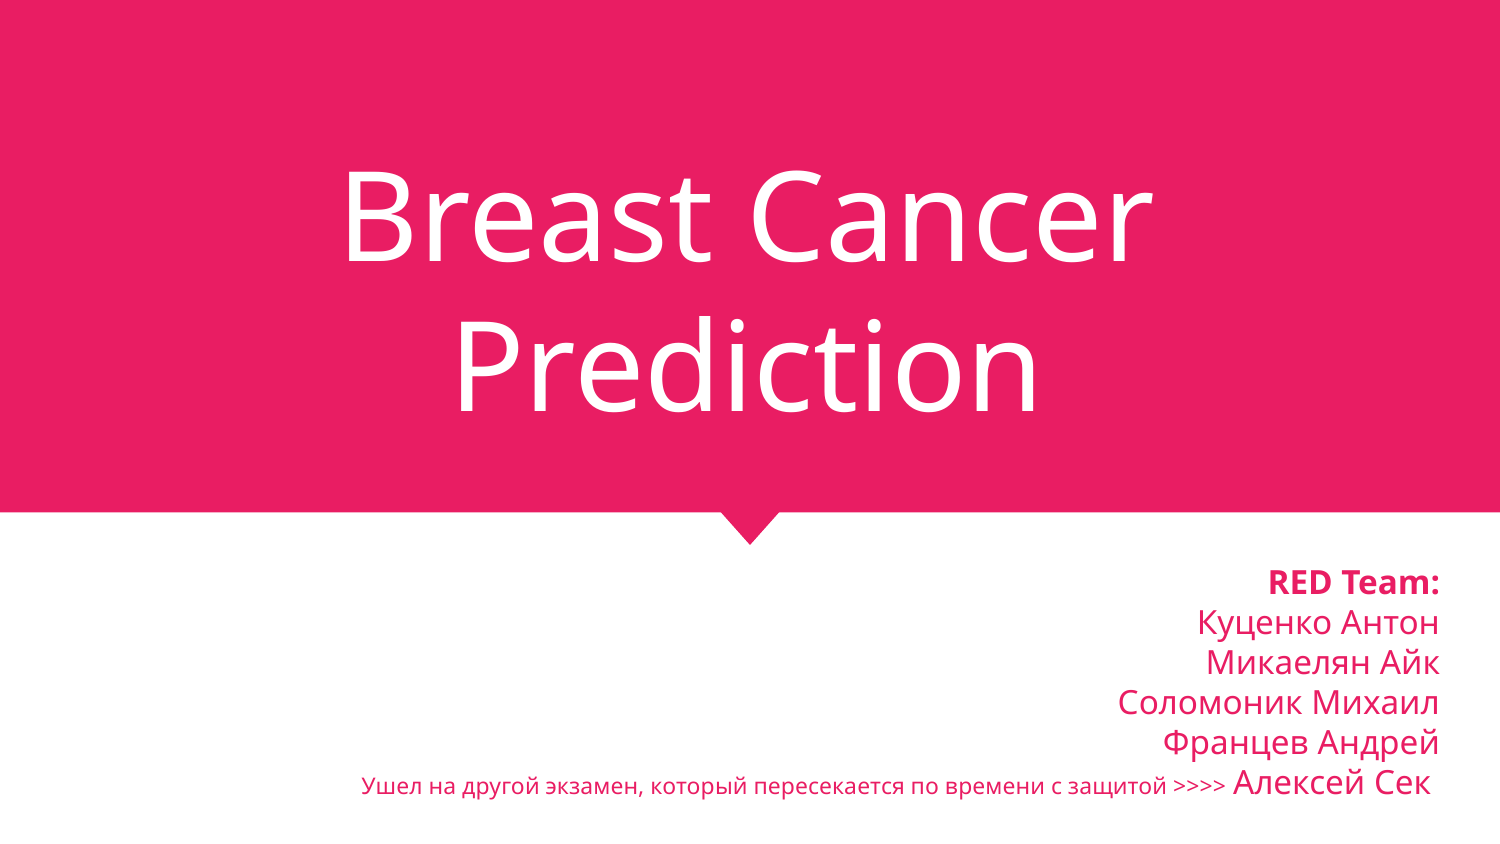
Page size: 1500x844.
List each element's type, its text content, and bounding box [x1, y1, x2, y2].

subtitle RED Team: Куценко Антон Микаелян Айк Соломоник Михаил Францев Андрей Ушел на другой экзамен, который пересекается по времени с защитой >>>> Алексей Сек [345, 546, 1456, 811]
title Breast Cancer Prediction [67, 105, 1427, 452]
